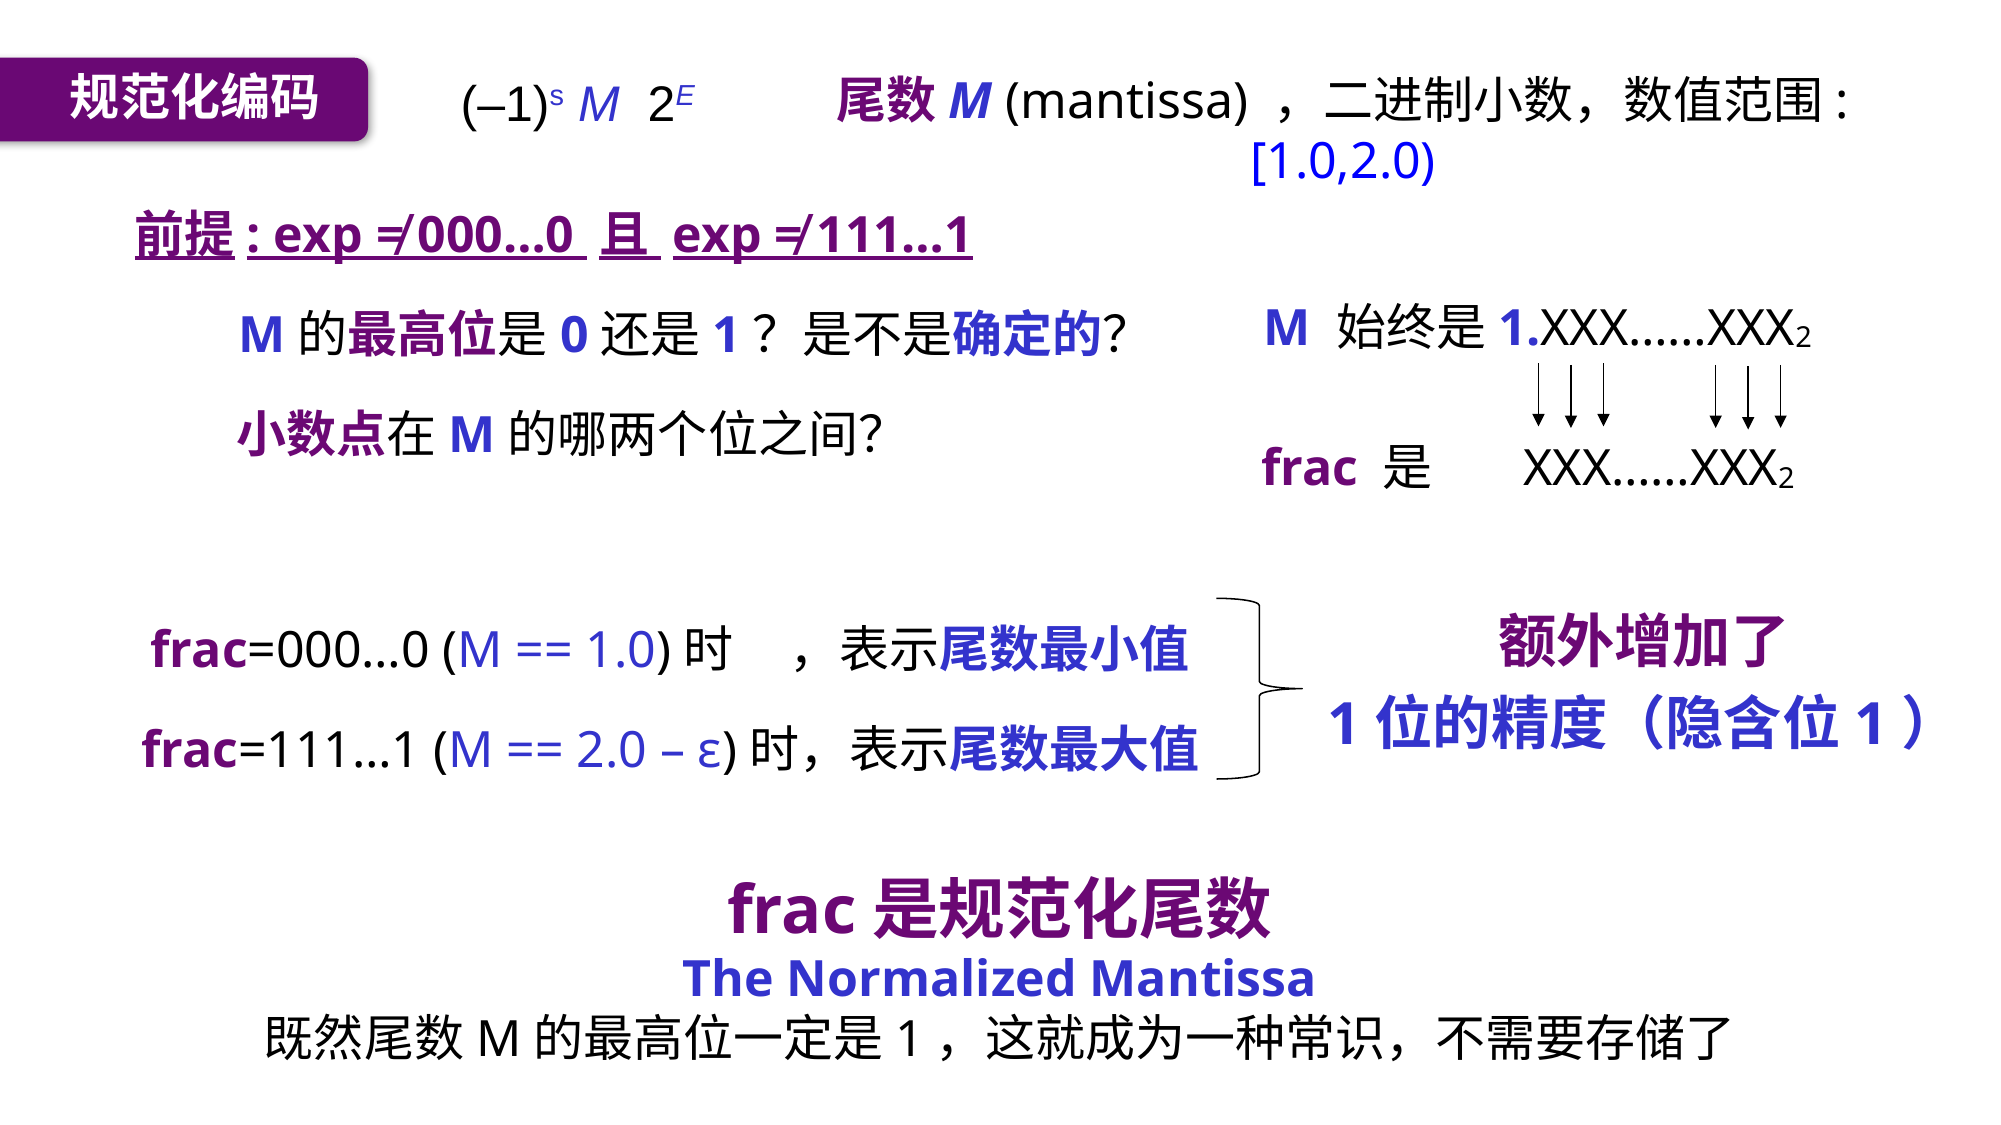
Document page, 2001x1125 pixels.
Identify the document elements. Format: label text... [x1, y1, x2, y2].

text_box [0, 57, 369, 142]
text_box 规范化编码 [55, 54, 339, 138]
text_box [1216, 598, 1303, 779]
text_box M 始终是1.XXX……XXX2 [1247, 285, 1859, 364]
text_box frac是规范化尾数 The Normalized Mantissa 既然尾数M的最高位一定是1，这就成为一种常识，不需要存储了 [249, 859, 1751, 1074]
text_box frac=000…0 (M == 1.0)时 ，表示尾数最小值 frac=111…1 (M == 2.0 – ε)时，表示尾数最大值 [103, 578, 1235, 787]
text_box 额外增加了 1位的精度（隐含位1） [1283, 595, 2000, 765]
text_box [1538, 363, 1604, 429]
text_box 尾数M (mantissa) ，二进制小数，数值范围: [1.0,2.0) [685, 59, 1957, 198]
text_box 前提: exp ≠ 000…0 且 exp ≠ 111…1 M的最高位是0还是1？是不是确定的？ 小数点在M的哪两个位之间？ [118, 163, 1250, 472]
text_box frac 是 XXX……XXX2 [1244, 426, 1857, 505]
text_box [1715, 364, 1781, 430]
text_box (–1)s M 2E [407, 62, 685, 141]
